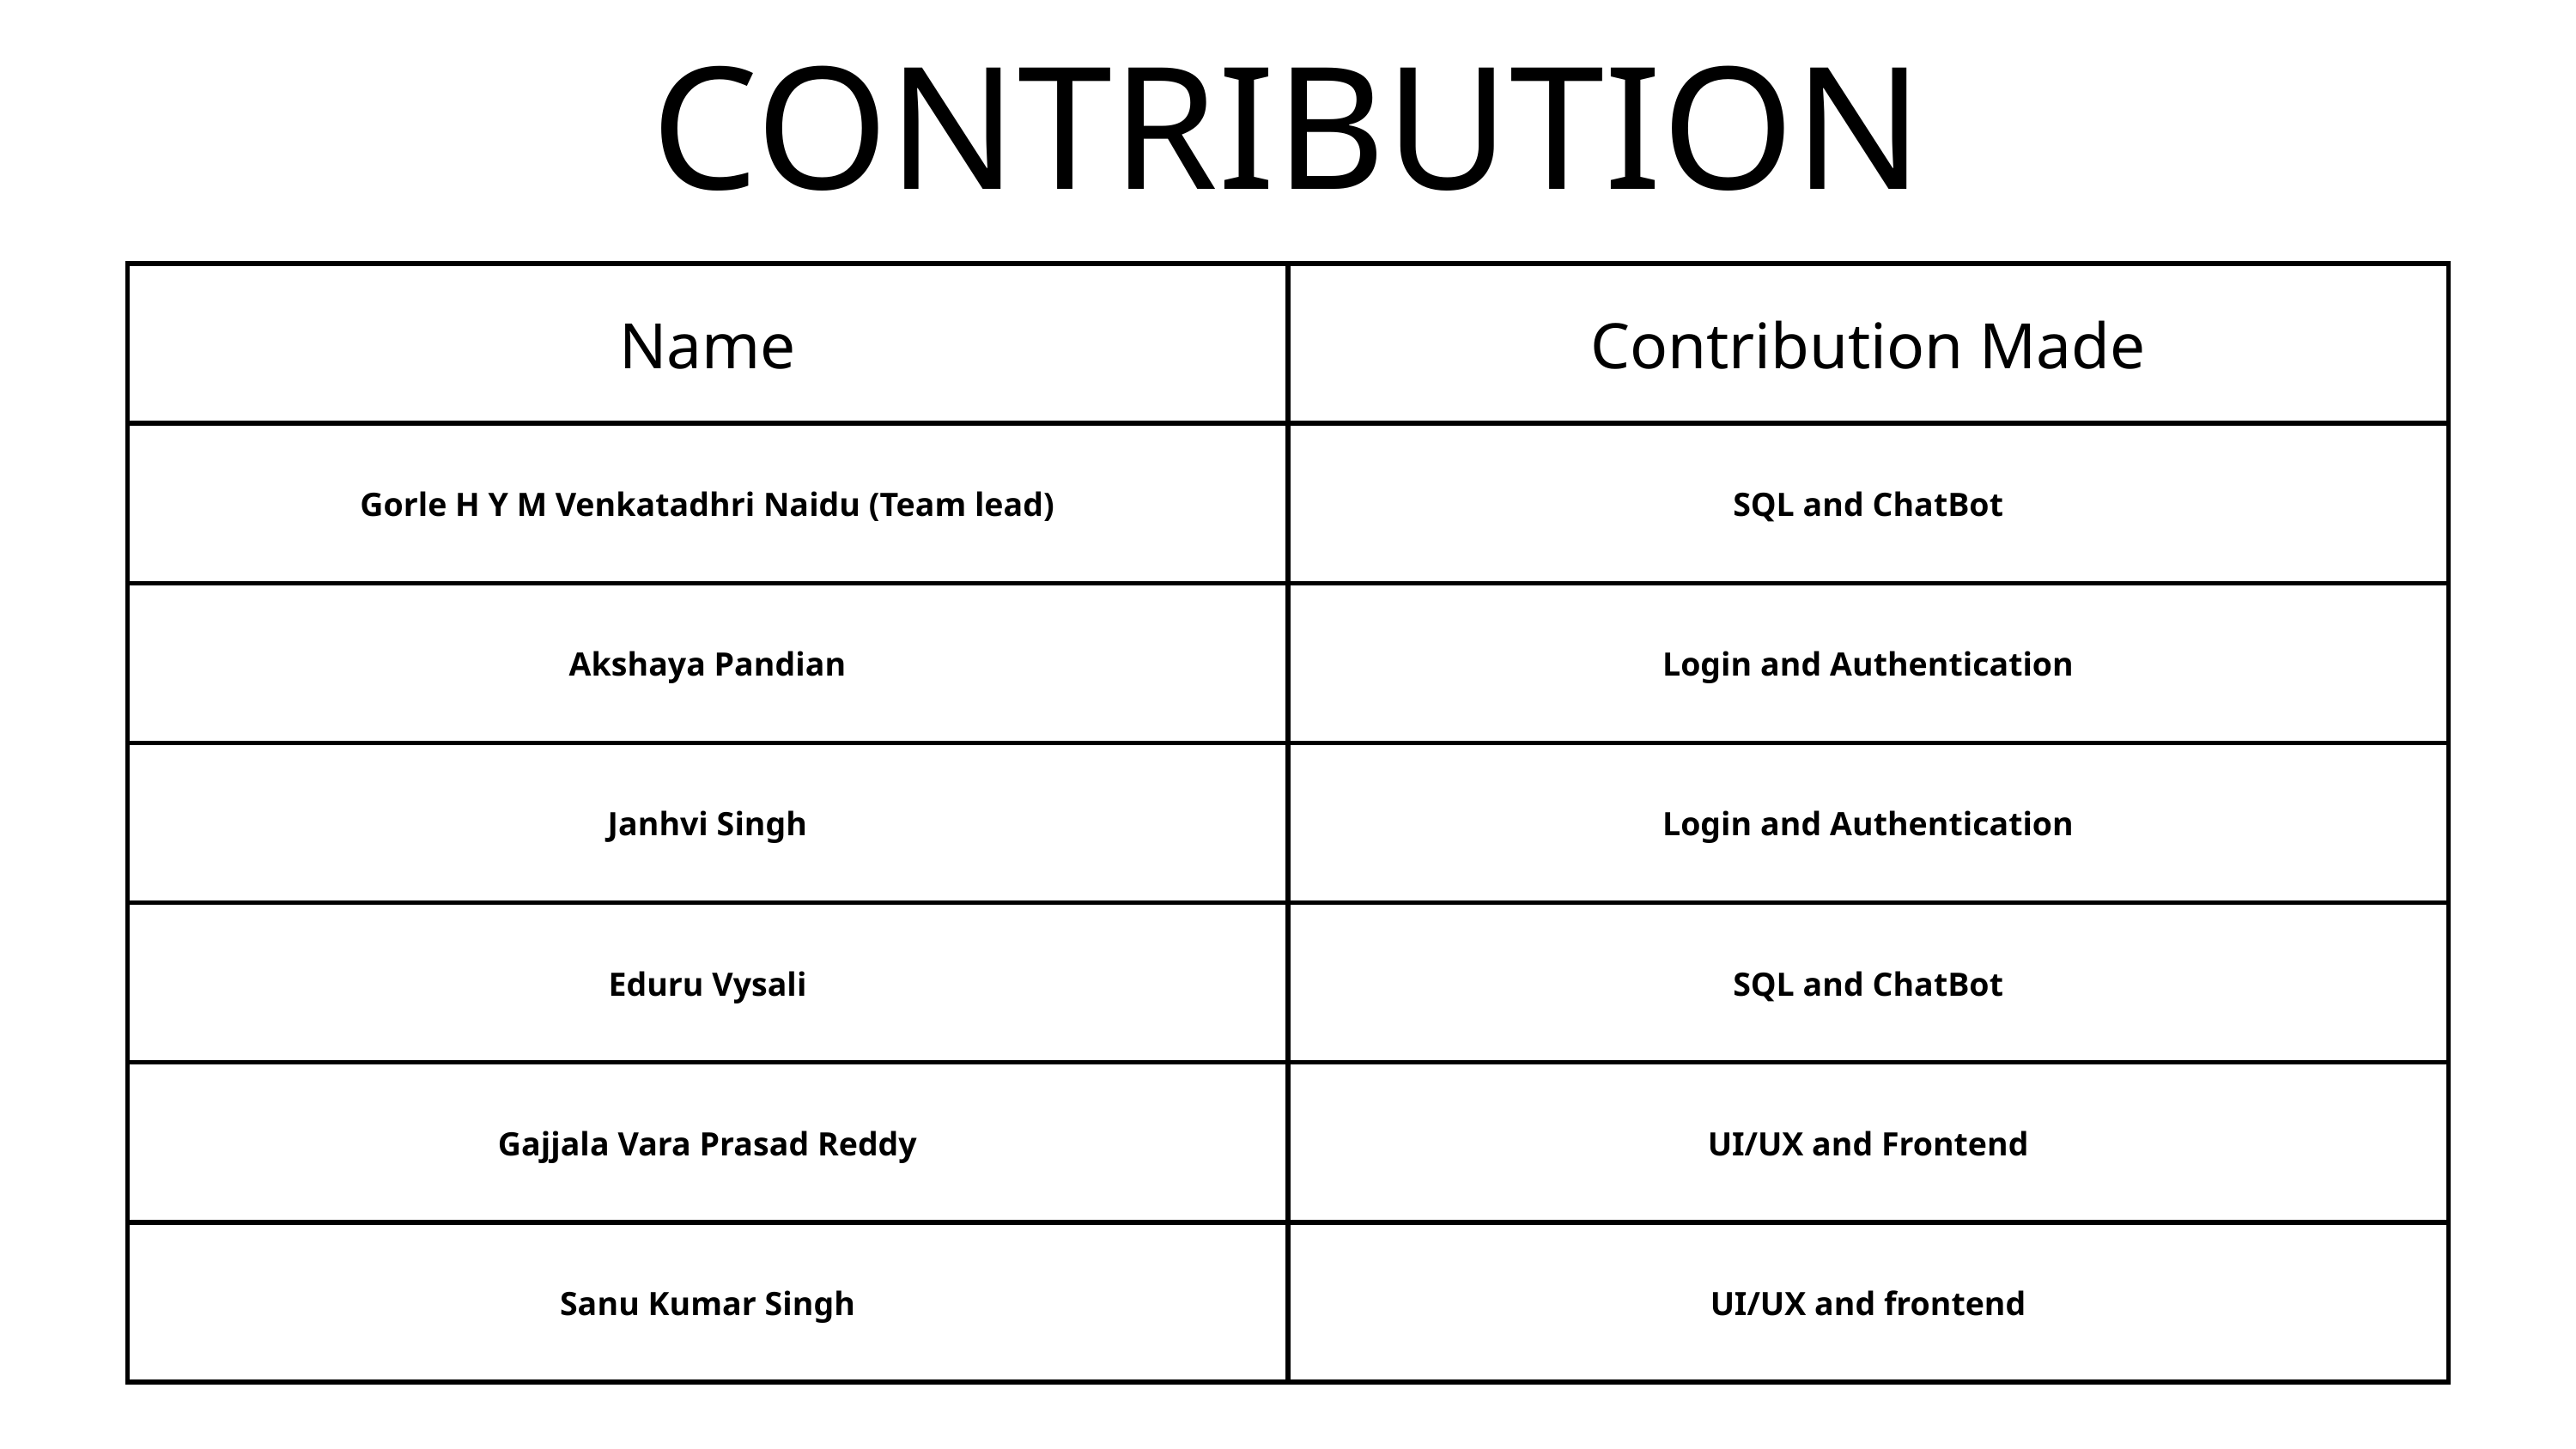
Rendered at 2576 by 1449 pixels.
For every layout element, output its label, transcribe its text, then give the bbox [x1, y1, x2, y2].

table_header Contribution Made [1291, 266, 2446, 421]
table_cell SQL and ChatBot [1291, 905, 2446, 1060]
table_cell Janhvi Singh [130, 745, 1285, 900]
table_cell UI/UX and frontend [1291, 1225, 2446, 1379]
table_cell Eduru Vysali [130, 905, 1285, 1060]
text_box CONTRIBUTION [489, 62, 2087, 224]
table_cell Akshaya Pandian [130, 585, 1285, 741]
table_header Name [130, 266, 1285, 421]
table_cell Login and Authentication [1291, 745, 2446, 900]
table_cell Sanu Kumar Singh [130, 1225, 1285, 1379]
table_cell UI/UX and Frontend [1291, 1064, 2446, 1220]
table_cell SQL and ChatBot [1291, 426, 2446, 581]
table_cell Login and Authentication [1291, 585, 2446, 741]
table_cell Gajjala Vara Prasad Reddy [130, 1064, 1285, 1220]
table_cell Gorle H Y M Venkatadhri Naidu (Team lead) [130, 426, 1285, 581]
